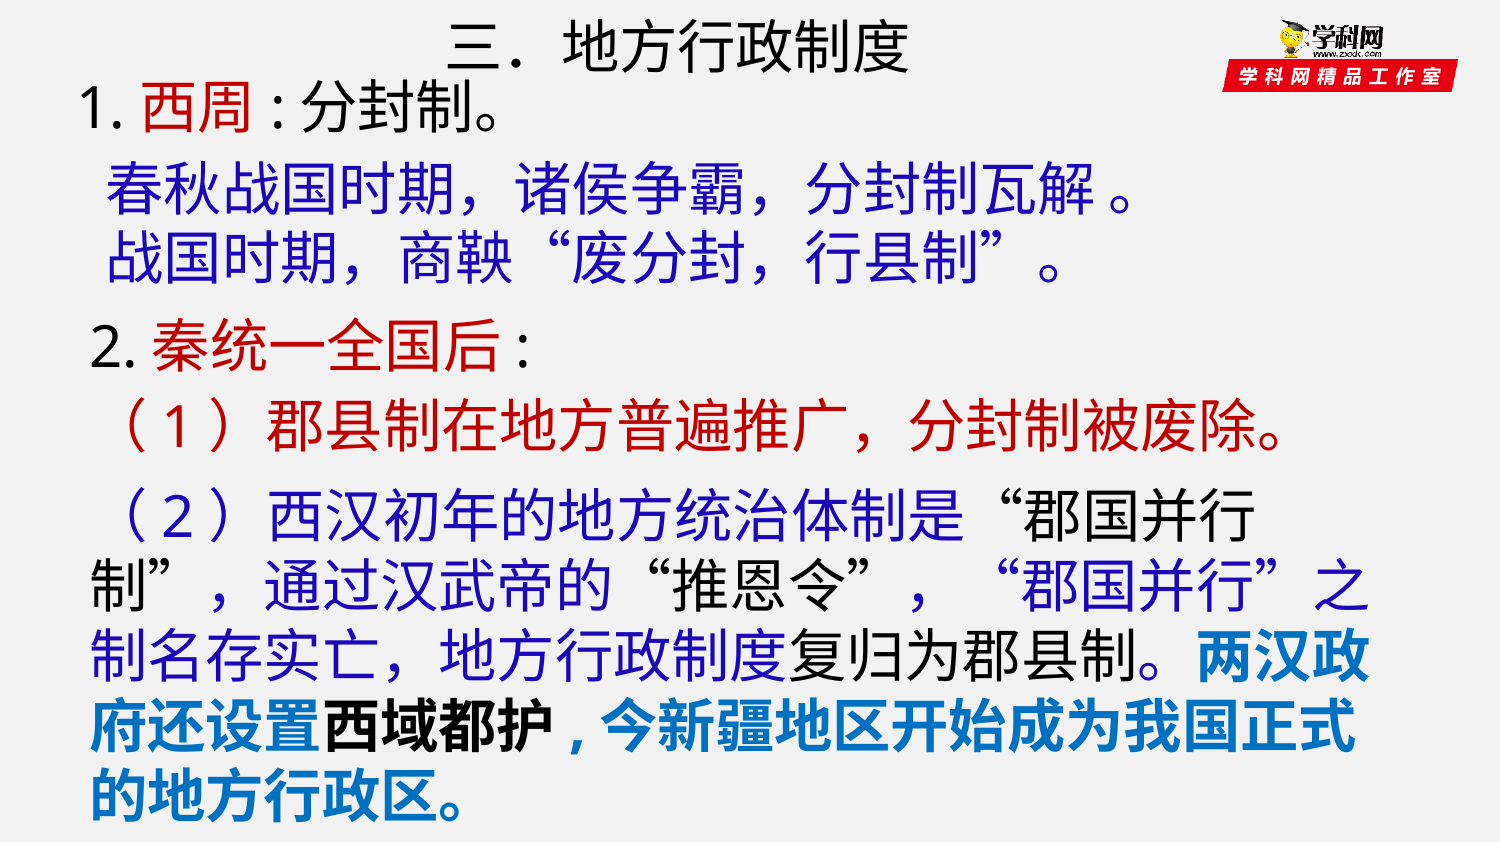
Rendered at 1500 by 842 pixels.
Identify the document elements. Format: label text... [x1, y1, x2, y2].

text_box 1.西周:分封制。 [61, 62, 1500, 148]
picture [1280, 20, 1383, 58]
text_box 春秋战国时期，诸侯争霸，分封制瓦解 。 战国时期，商鞅“废分封，行县制”。 [91, 144, 1423, 299]
text_box （2）西汉初年的地方统治体制是“郡国并行制”，通过汉武帝的“推恩令”，“郡国并行”之制名存实亡，地方行政制度复归为郡县制。两汉政府还设置西域都护,今新疆地区开始成为我国正式的地方行政区。 [74, 471, 1407, 842]
text_box （1）郡县制在地方普遍推广，分封制被废除。 [74, 381, 1407, 467]
text_box 2.秦统一全国后: [74, 301, 1407, 381]
text_box 三．地方行政制度 [429, 3, 972, 62]
